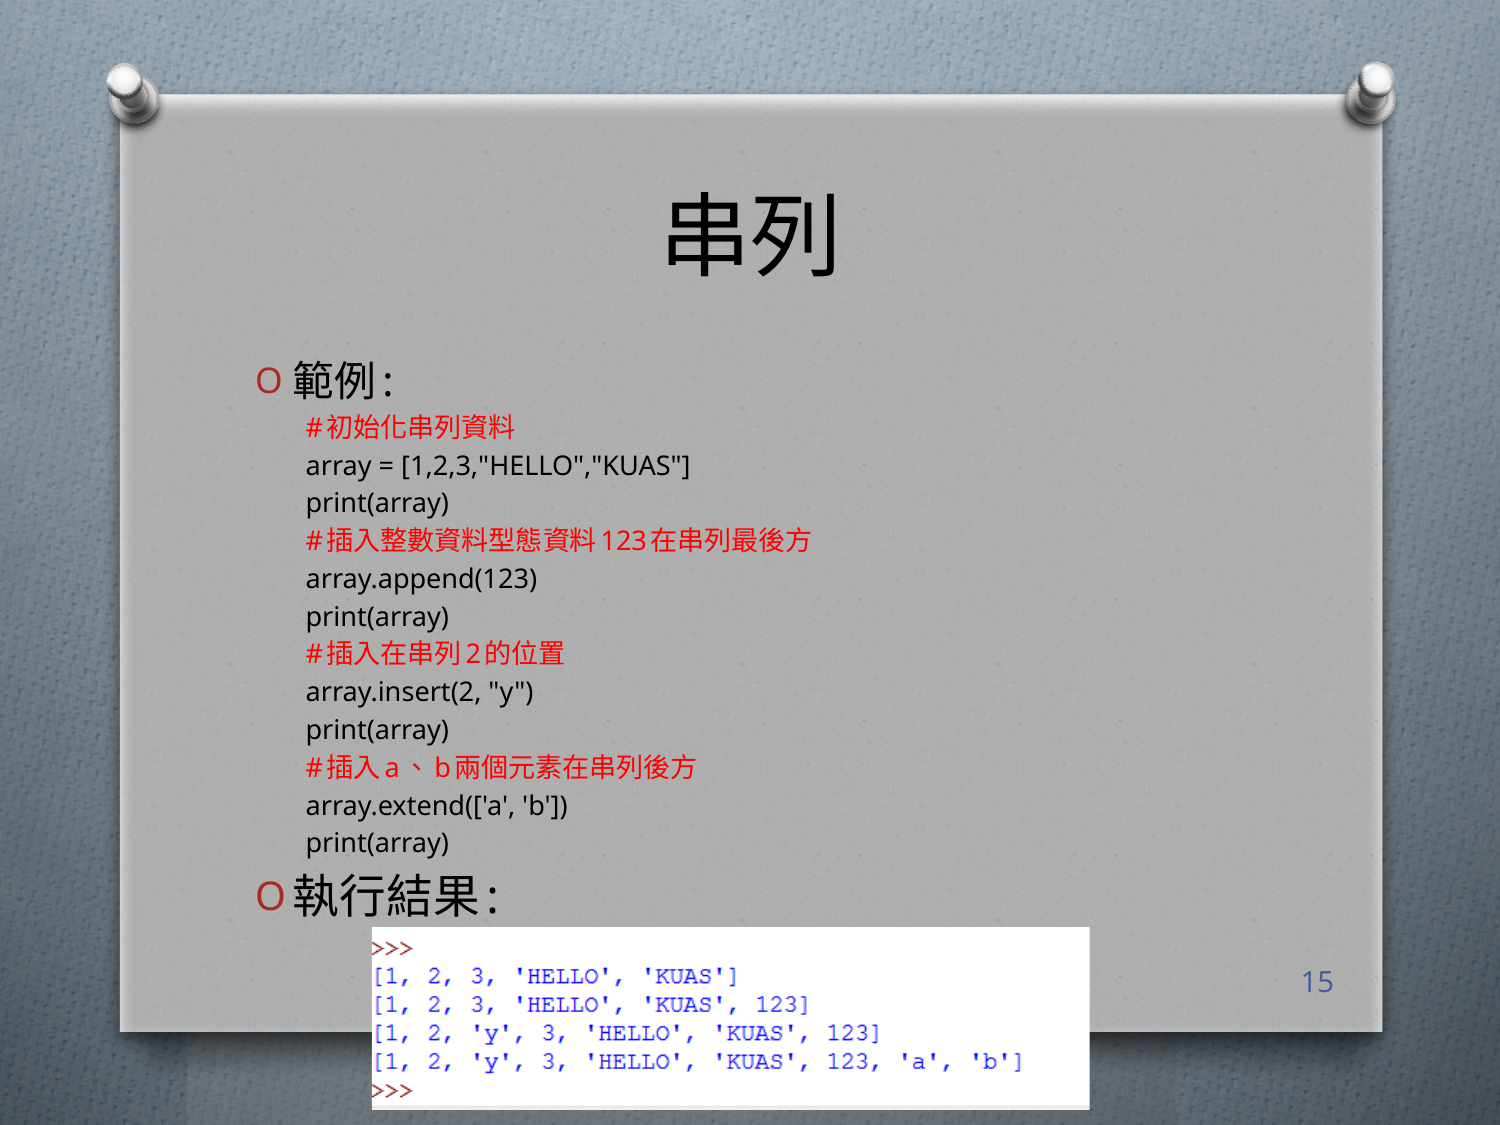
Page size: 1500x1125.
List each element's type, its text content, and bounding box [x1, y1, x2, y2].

picture [371, 927, 1091, 1110]
title 串列 [179, 134, 1323, 332]
slide_number 15 [1258, 952, 1350, 1013]
picture [75, 29, 198, 153]
picture [1317, 35, 1439, 156]
list 範例: #初始化串列資料 array = [1,2,3,"HELLO","KUAS"] print(array) #插入整數資料型態資料123在串列最後方 array.append(123) print(array) #插入在串列2的位置 array.insert(2, "y") print(array) #插入a、b兩個元素在串列後方 array.extend(['a', 'b']) print(array) 執行結果: [240, 347, 1257, 939]
